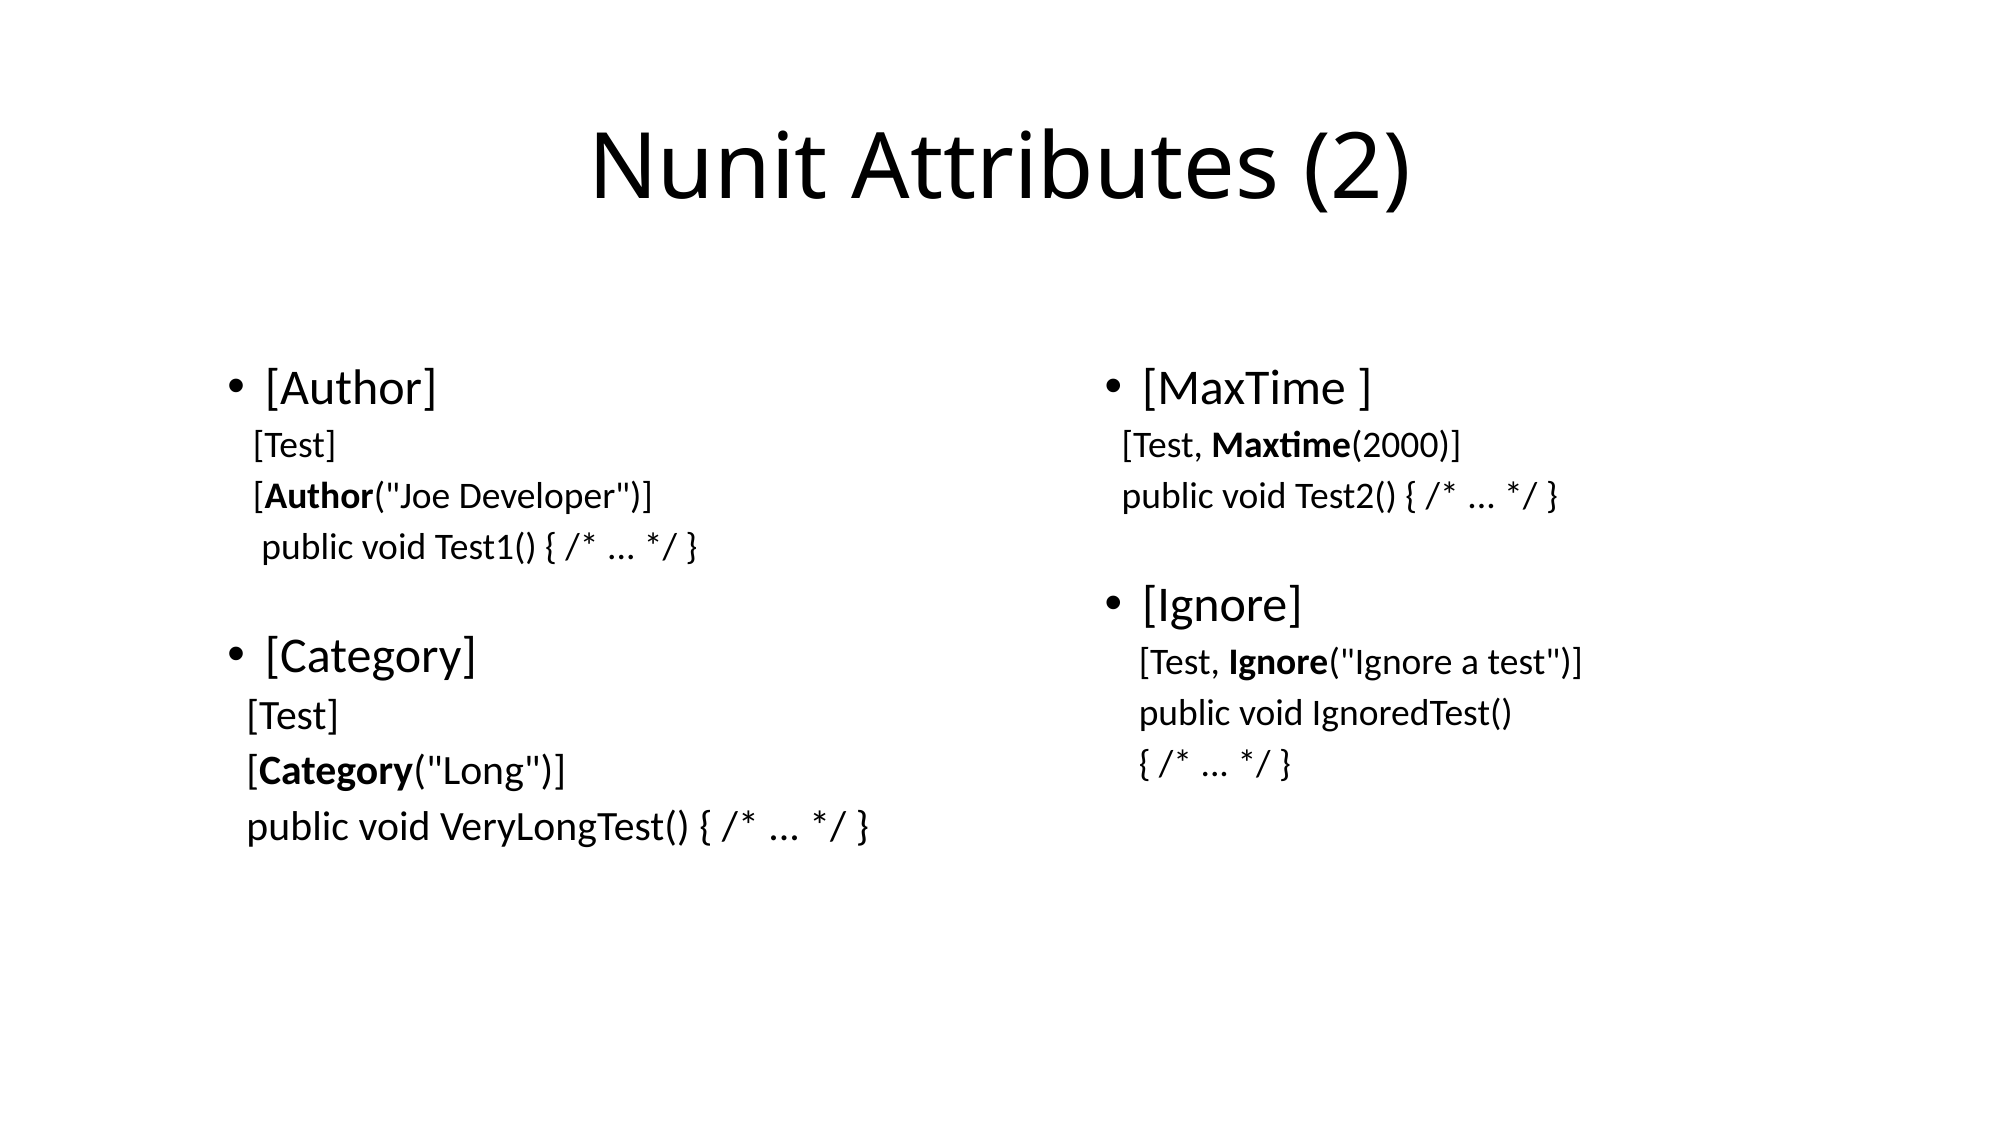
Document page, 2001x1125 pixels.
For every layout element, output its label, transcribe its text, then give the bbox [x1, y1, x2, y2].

list [Author] [Test] [Author("Joe Developer")] public void Test1() { /* ... */ } [Category] [Test] [Category("Long")] public void VeryLongTest() { /* ... */ } [137, 353, 936, 996]
text_box [MaxTime ] [Test, Maxtime(2000)] public void Test2() { /* ... */ } [Ignore] [Test, Ignore("Ignore a test")] public void IgnoredTest() { /* ... */ } [1014, 353, 1792, 914]
title Nunit Attributes (2) [137, 59, 1863, 278]
